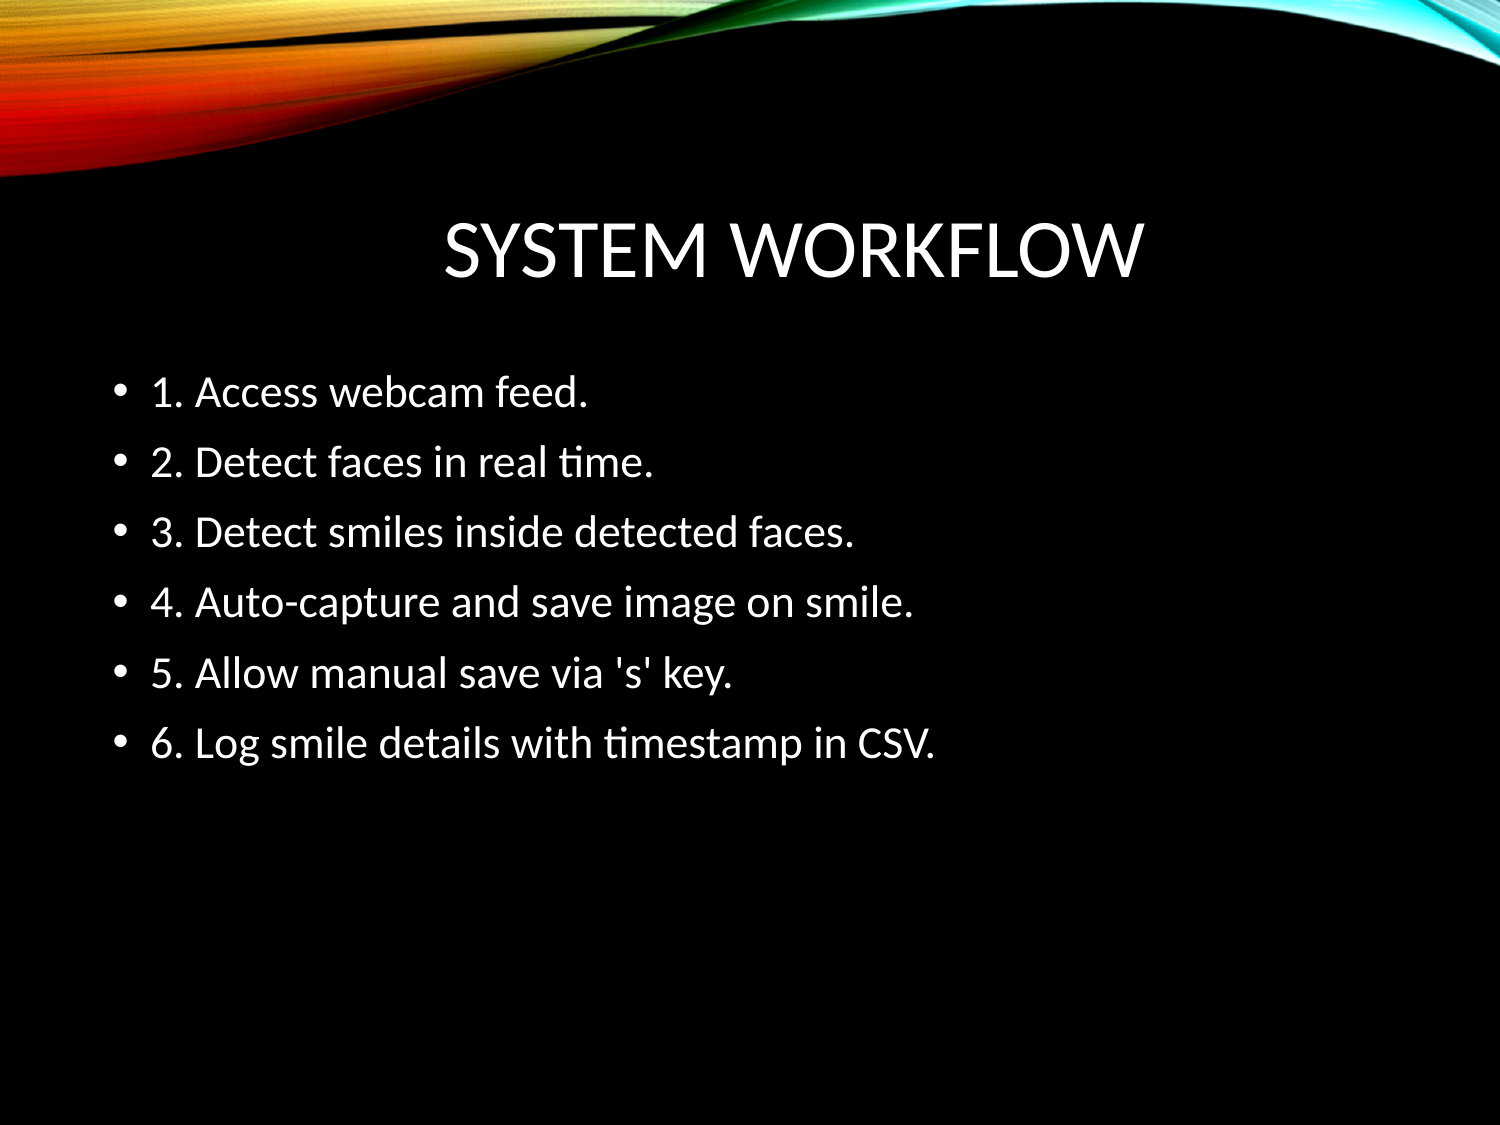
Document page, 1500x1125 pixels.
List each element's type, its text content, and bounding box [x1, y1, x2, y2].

list 1. Access webcam feed. 2. Detect faces in real time. 3. Detect smiles inside detected faces. 4. Auto-capture and save image on smile. 5. Allow manual save via 's' key. 6. Log smile details with timestamp in CSV. [97, 360, 1403, 1028]
picture [0, 0, 1500, 178]
title System Workflow [115, 144, 1162, 357]
